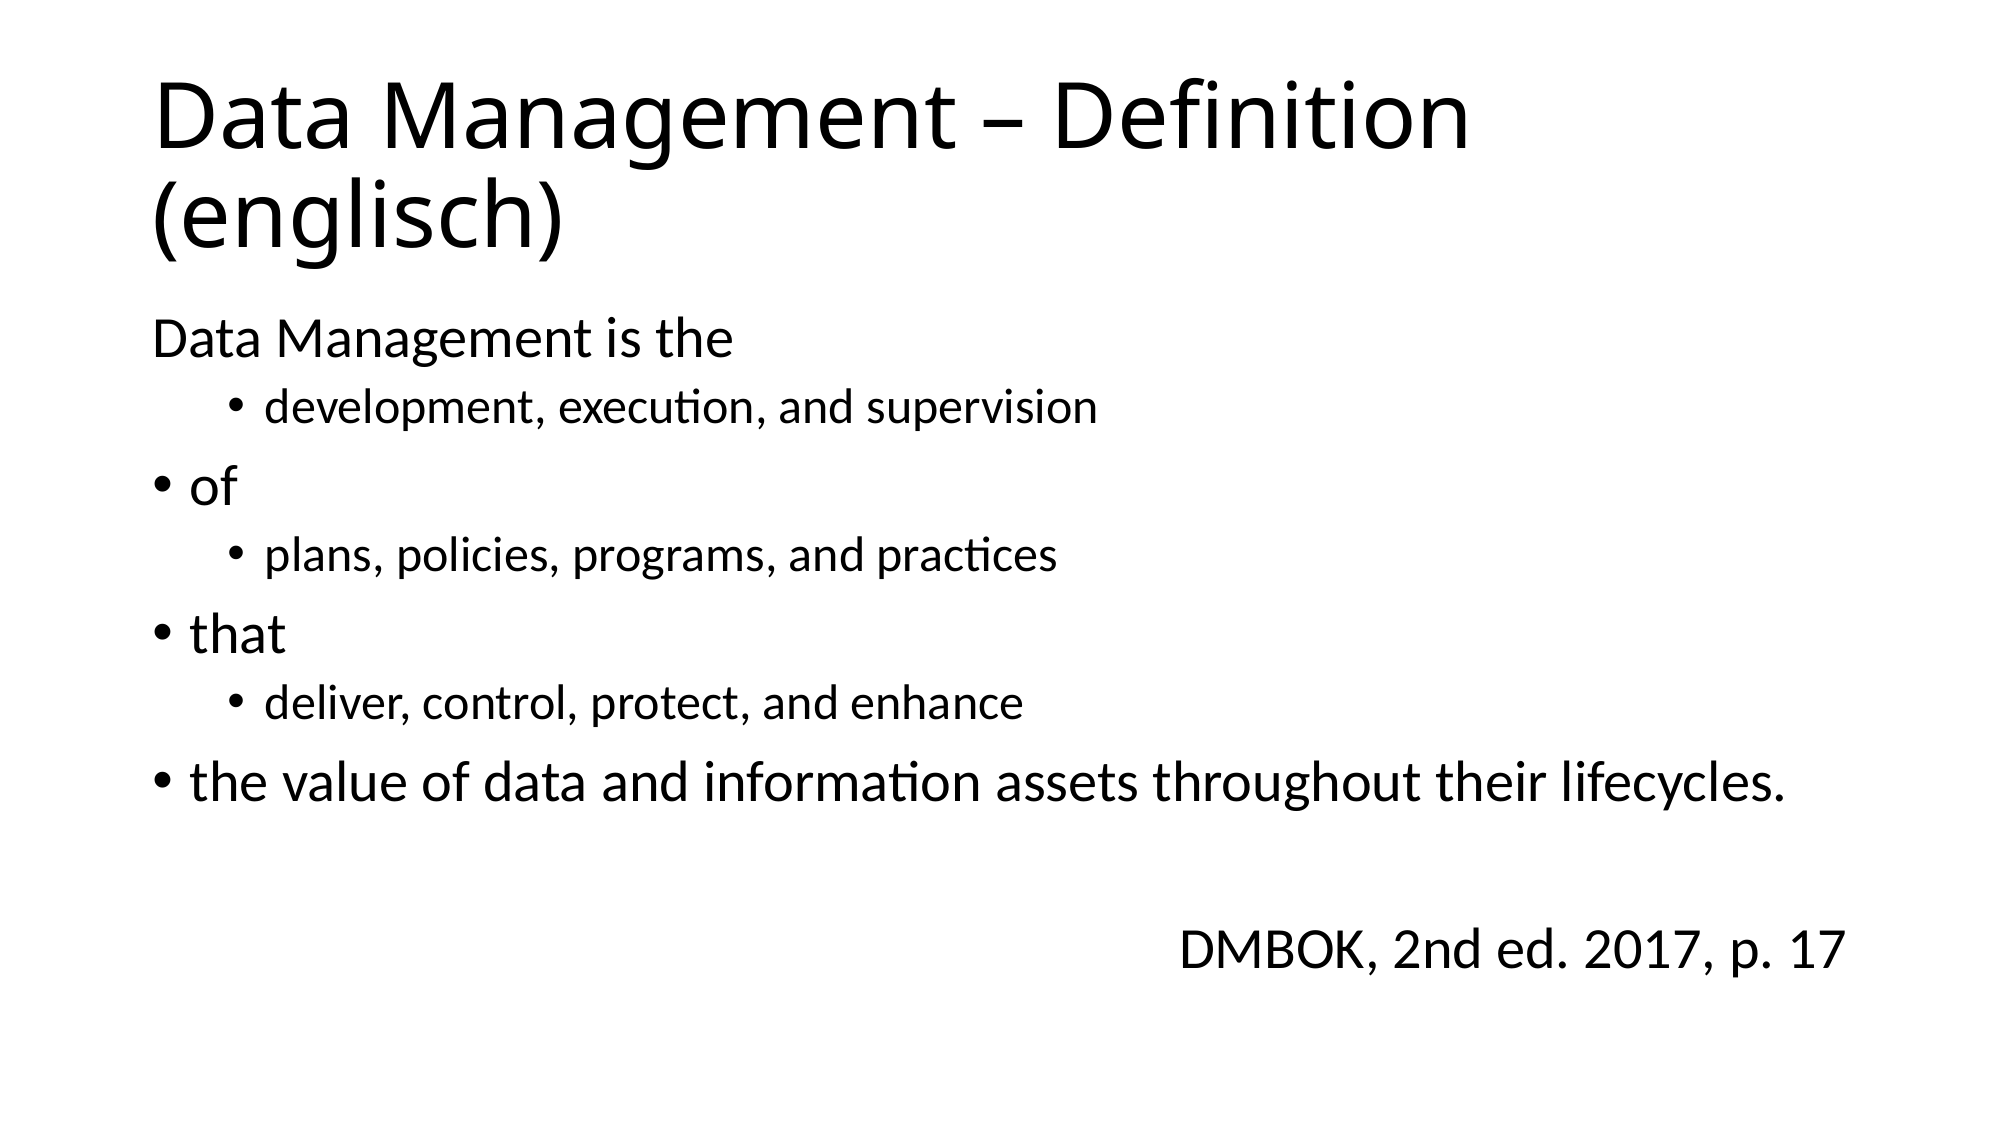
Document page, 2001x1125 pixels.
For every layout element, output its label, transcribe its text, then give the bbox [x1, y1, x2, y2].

title Data Management – Definition (englisch) [137, 59, 1863, 278]
list Data Management is the development, execution, and supervision of plans, policies, programs, and practices that deliver, control, protect, and enhance the value of data and information assets throughout their lifecycles. DMBOK, 2nd ed. 2017, p. 17 [137, 299, 1863, 1014]
